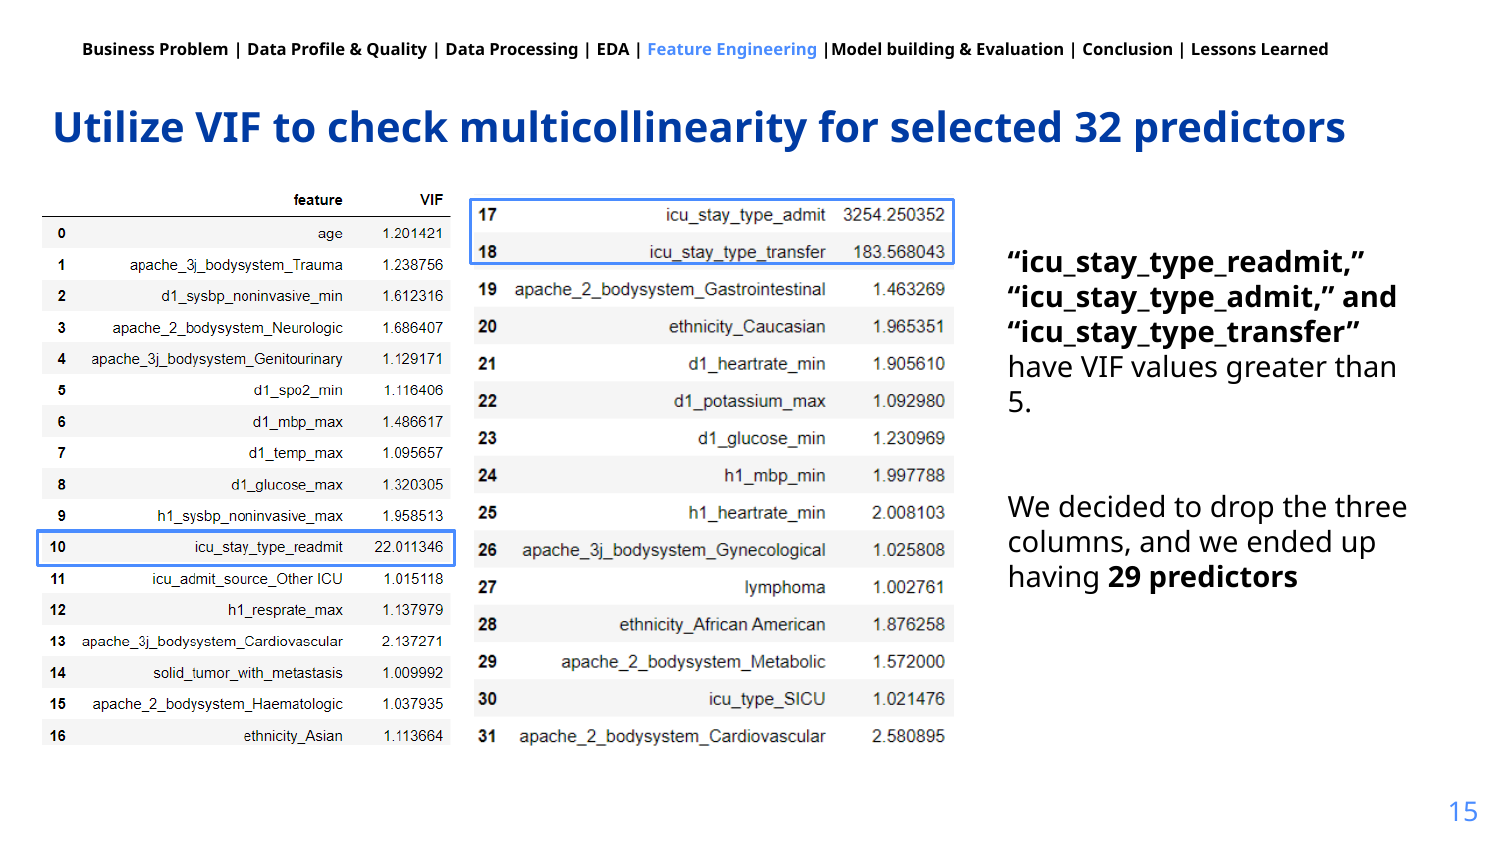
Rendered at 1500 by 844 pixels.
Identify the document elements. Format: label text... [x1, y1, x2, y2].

title Utilize VIF to check multicollinearity for selected 32 predictors [37, 86, 1500, 193]
slide_number ‹#› [1403, 779, 1494, 844]
text_box Business Problem | Data Profile & Quality | Data Processing | EDA | Feature Engineering |Model building & Evaluation | Conclusion | Lessons Learned [67, 28, 1500, 69]
picture [474, 194, 954, 755]
picture [41, 184, 451, 746]
text_box “icu_stay_type_readmit,” “icu_stay_type_admit,” and “icu_stay_type_transfer” have VIF values greater than 5. We decided to drop the three columns, and we ended up having 29 predictors [992, 228, 1436, 608]
